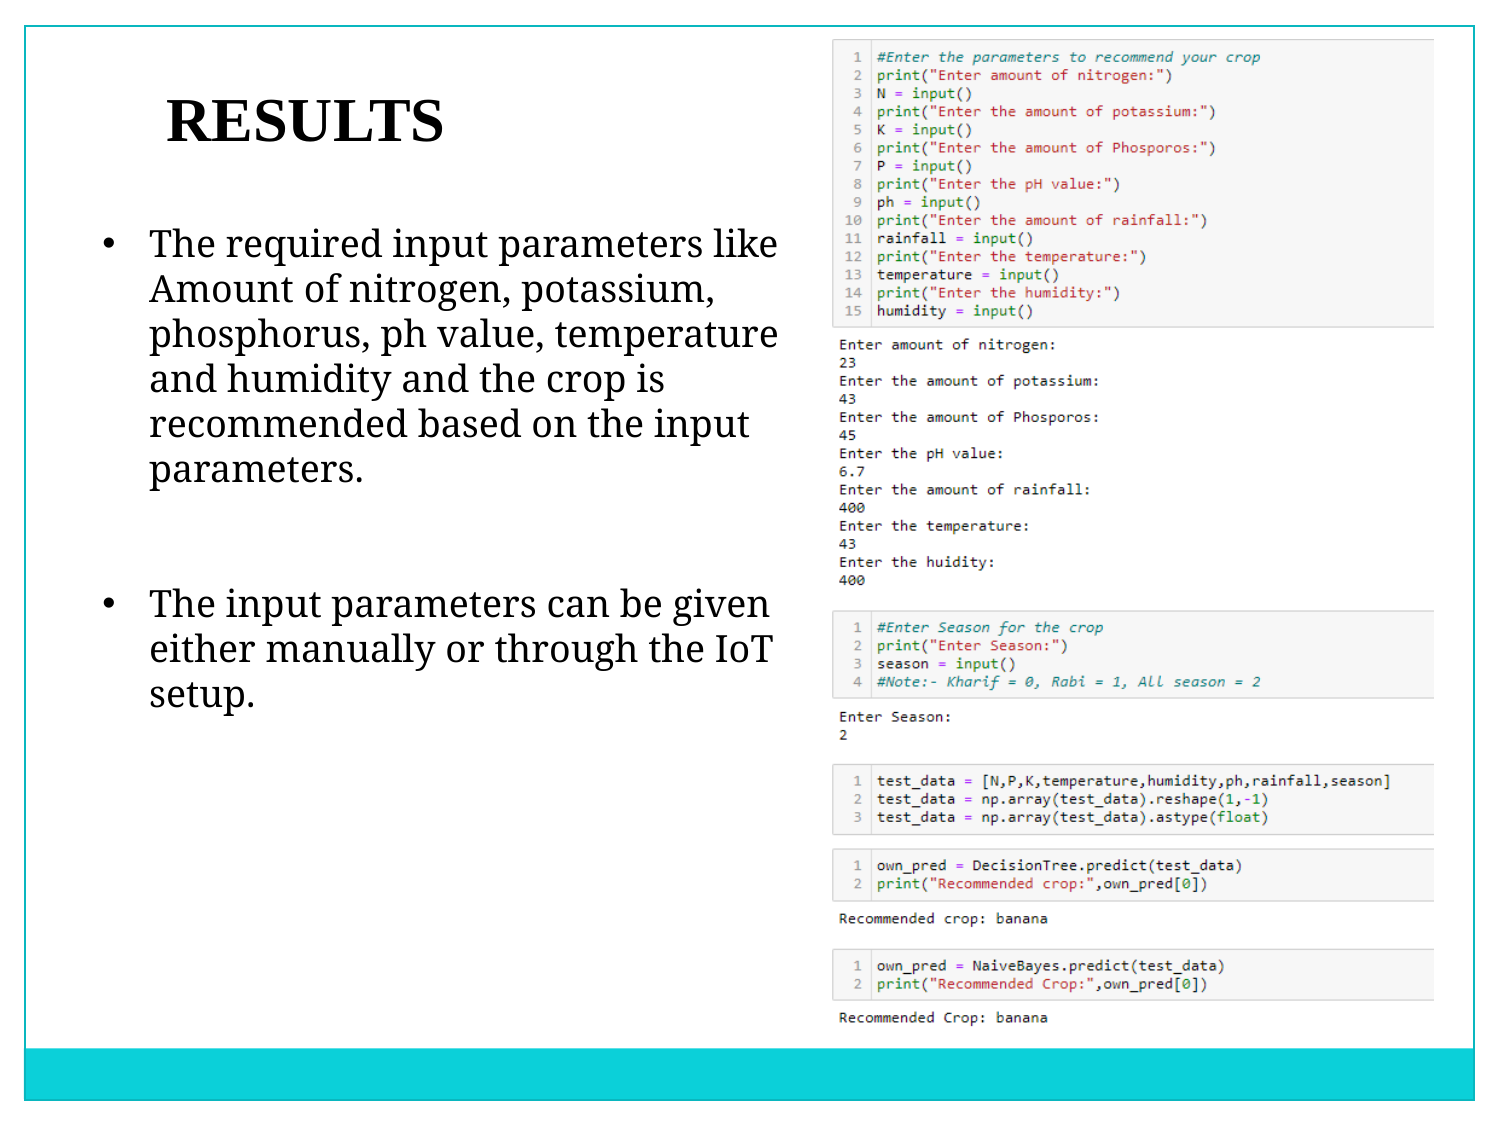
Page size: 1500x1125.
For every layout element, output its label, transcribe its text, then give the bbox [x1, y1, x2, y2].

text_box RESULTS [0, 71, 713, 162]
picture [824, 38, 1434, 1031]
text_box The required input parameters like Amount of nitrogen, potassium, phosphorus, ph value, temperature and humidity and the crop is recommended based on the input parameters. The input parameters can be given either manually or through the IoT setup. [87, 212, 817, 768]
